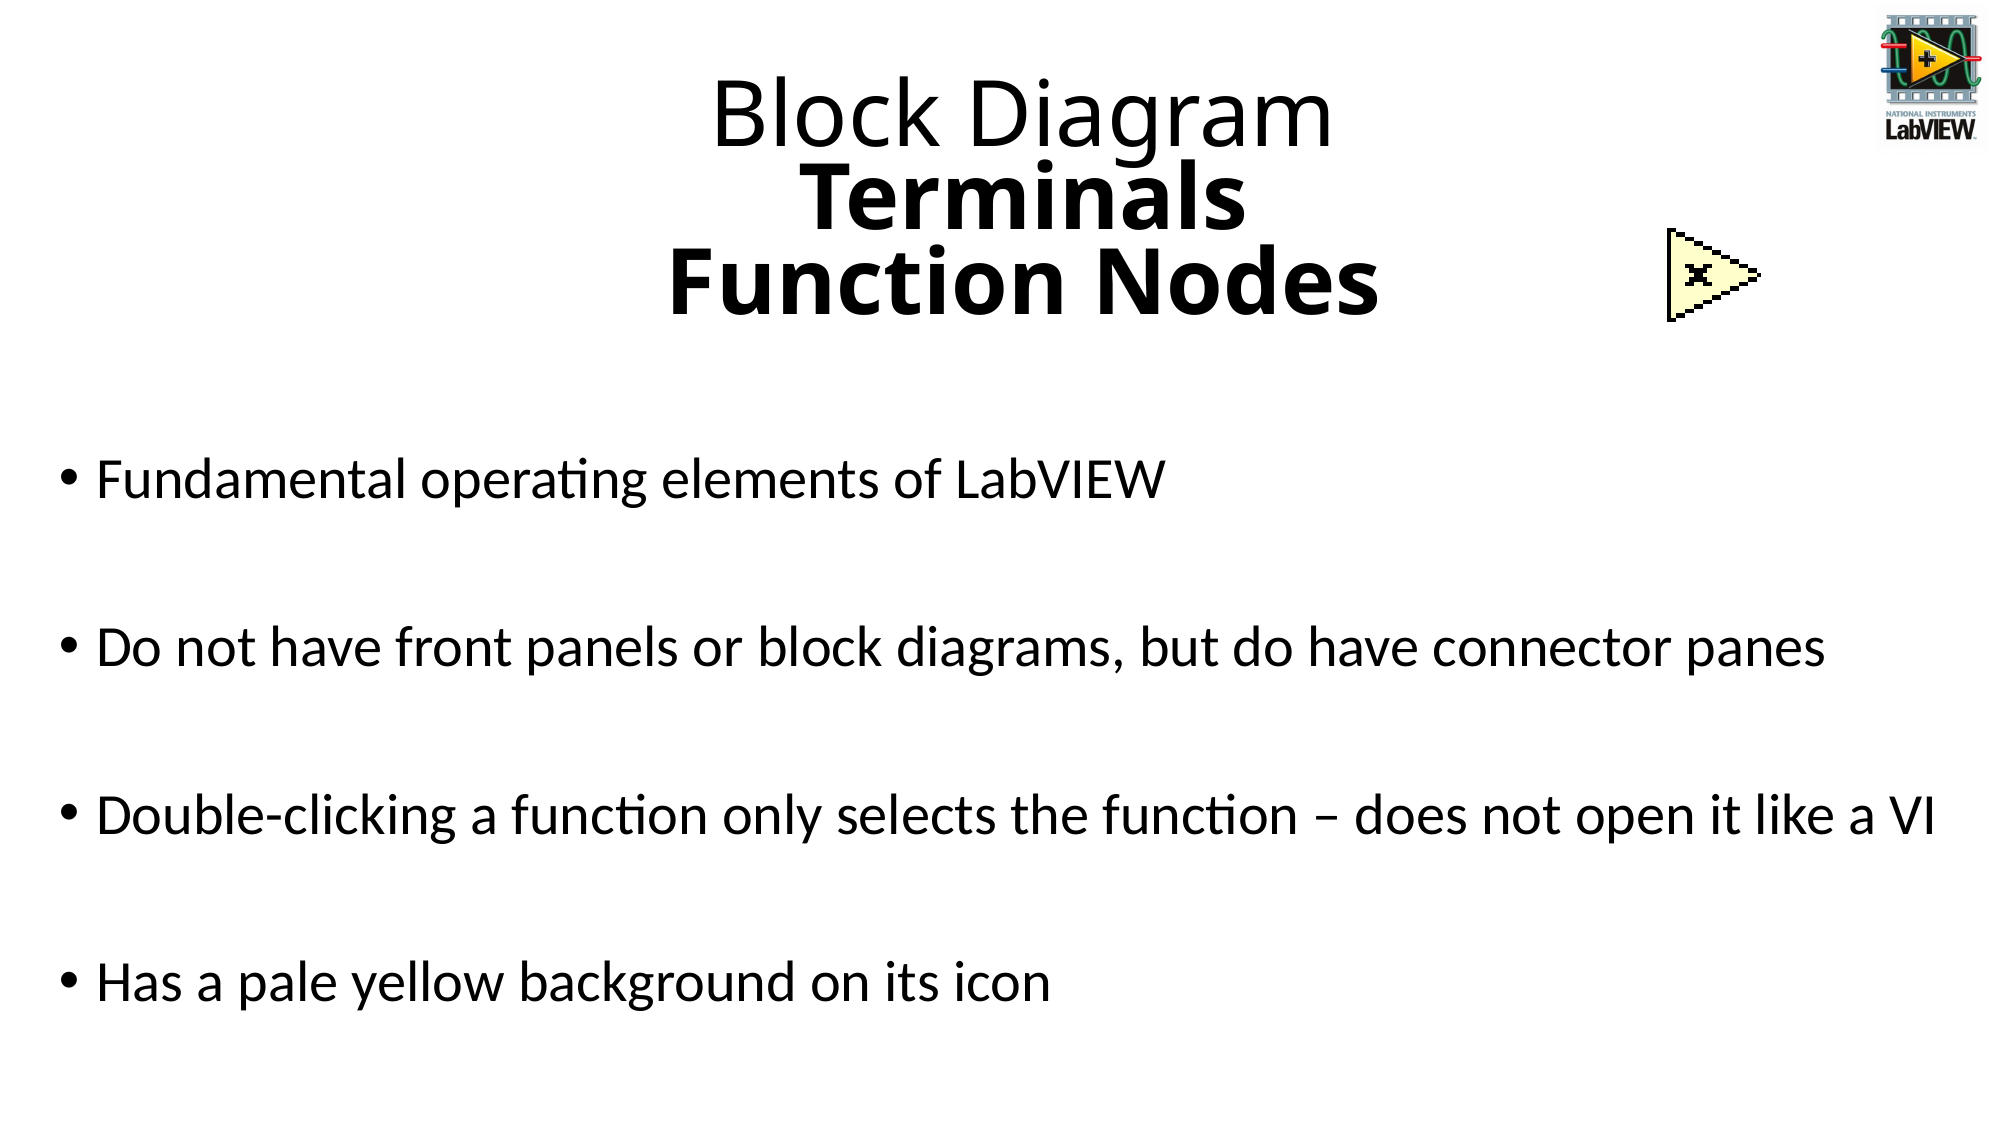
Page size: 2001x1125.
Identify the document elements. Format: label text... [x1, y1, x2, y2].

text_box Terminals [591, 143, 1456, 228]
text_box Function Nodes [591, 228, 1456, 328]
picture [1875, 3, 1988, 155]
text_box Block Diagram [280, 60, 1767, 168]
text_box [1645, 201, 1784, 354]
text_box Fundamental operating elements of LabVIEW Do not have front panels or block diagrams, but do have connector panes Double-clicking a function only selects the function – does not open it like a VI Has a pale yellow background on its icon [44, 441, 1959, 808]
